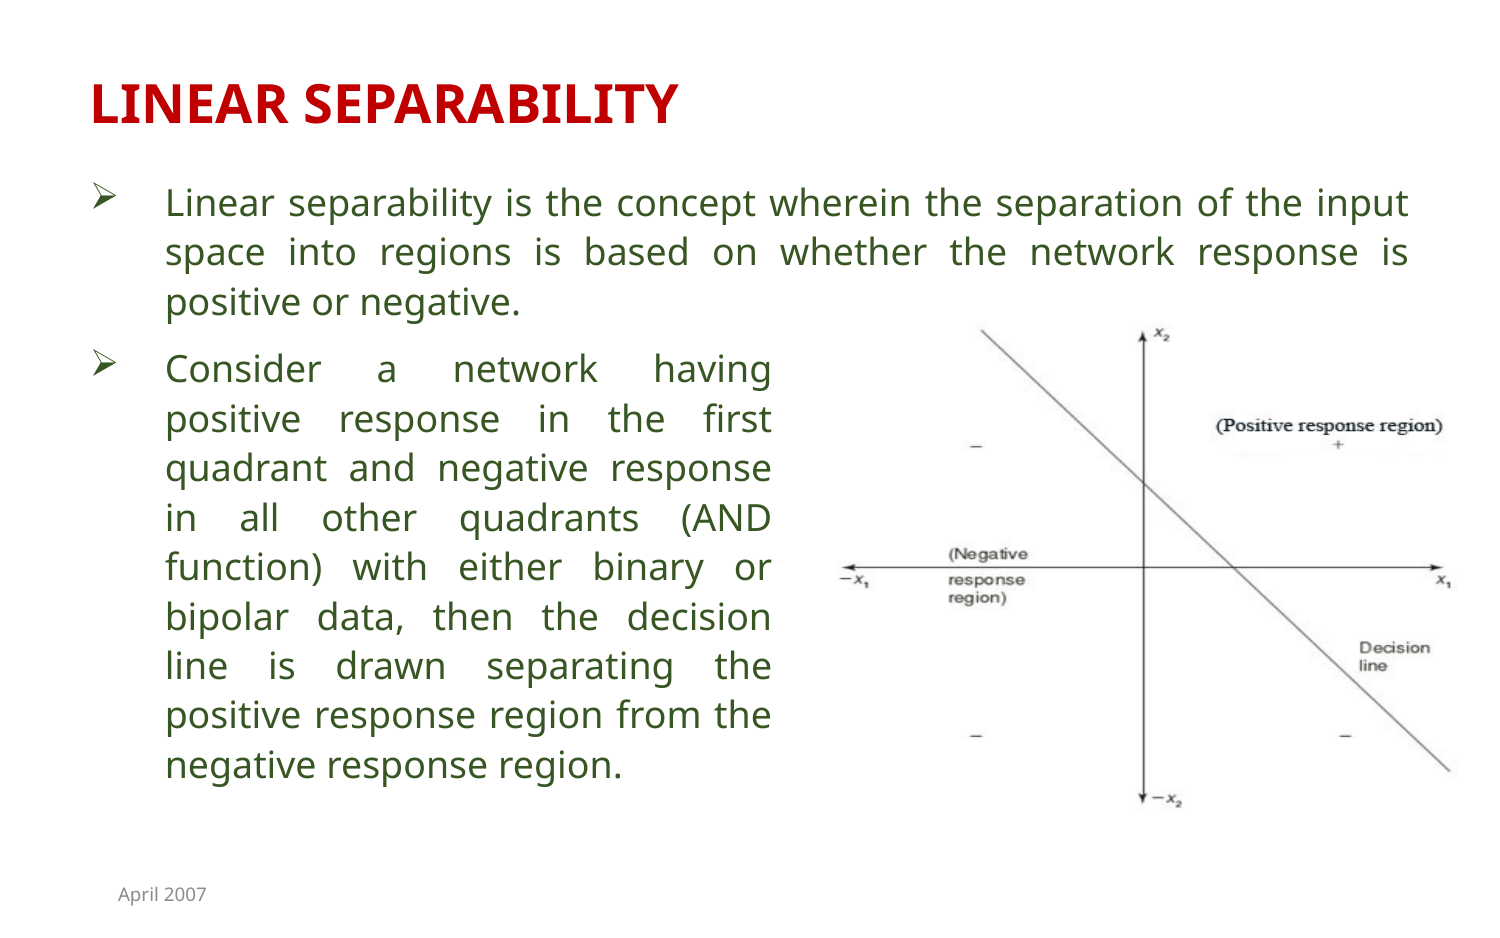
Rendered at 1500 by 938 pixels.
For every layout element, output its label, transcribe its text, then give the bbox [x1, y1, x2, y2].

text_box Linear separability is the concept wherein the separation of the input space into regions is based on whether the network response is positive or negative. [74, 166, 1425, 330]
text_box LINEAR SEPARABILITY [74, 62, 1425, 143]
text_box Consider a network having positive response in the first quadrant and negative response in all other quadrants (AND function) with either binary or bipolar data, then the decision line is drawn separating the positive response region from the negative response region. [75, 333, 788, 794]
picture [824, 312, 1463, 813]
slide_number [103, 868, 441, 919]
